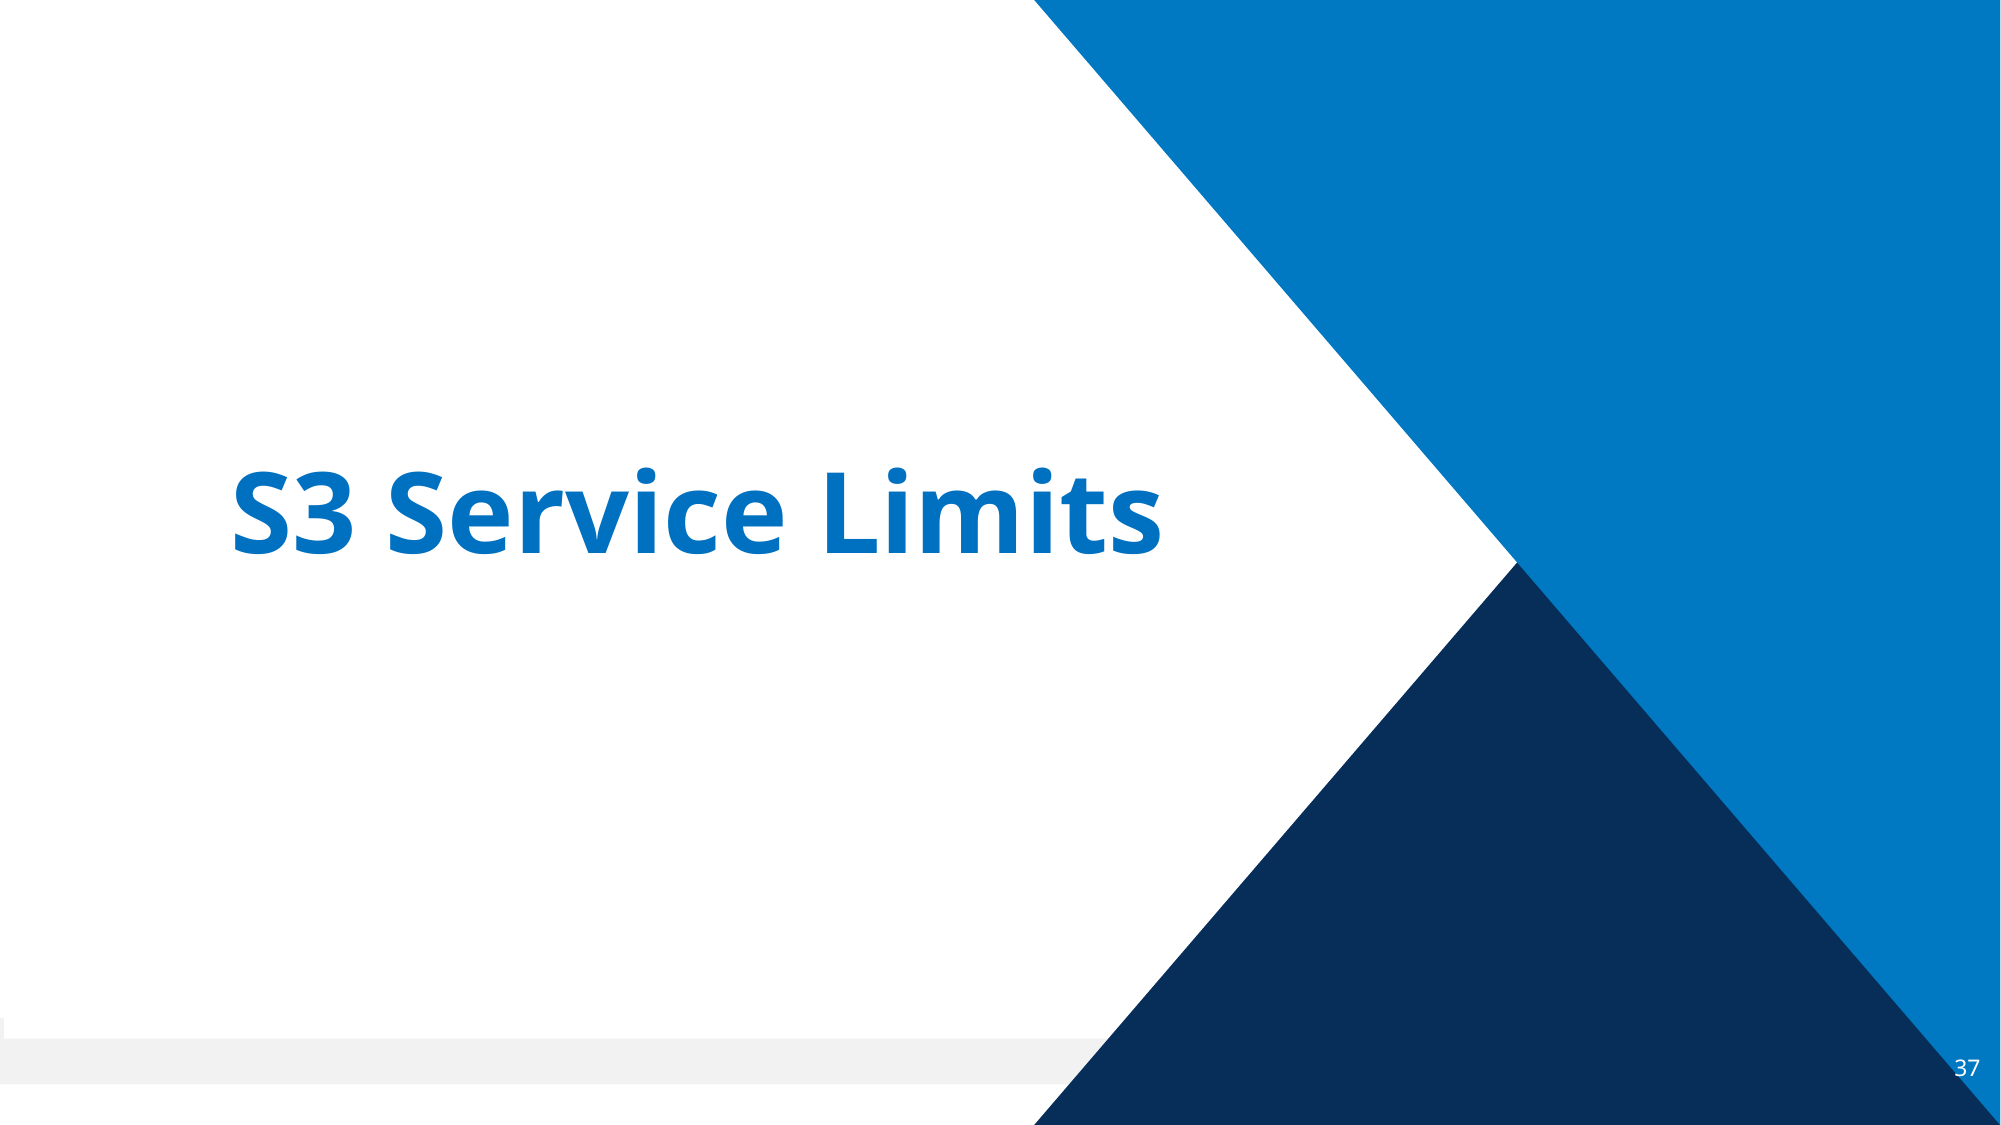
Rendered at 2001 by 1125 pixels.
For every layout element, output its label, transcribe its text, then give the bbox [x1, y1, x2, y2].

slide_number 37 [1919, 1038, 1996, 1100]
title S3 Service Limits [48, 311, 1347, 724]
